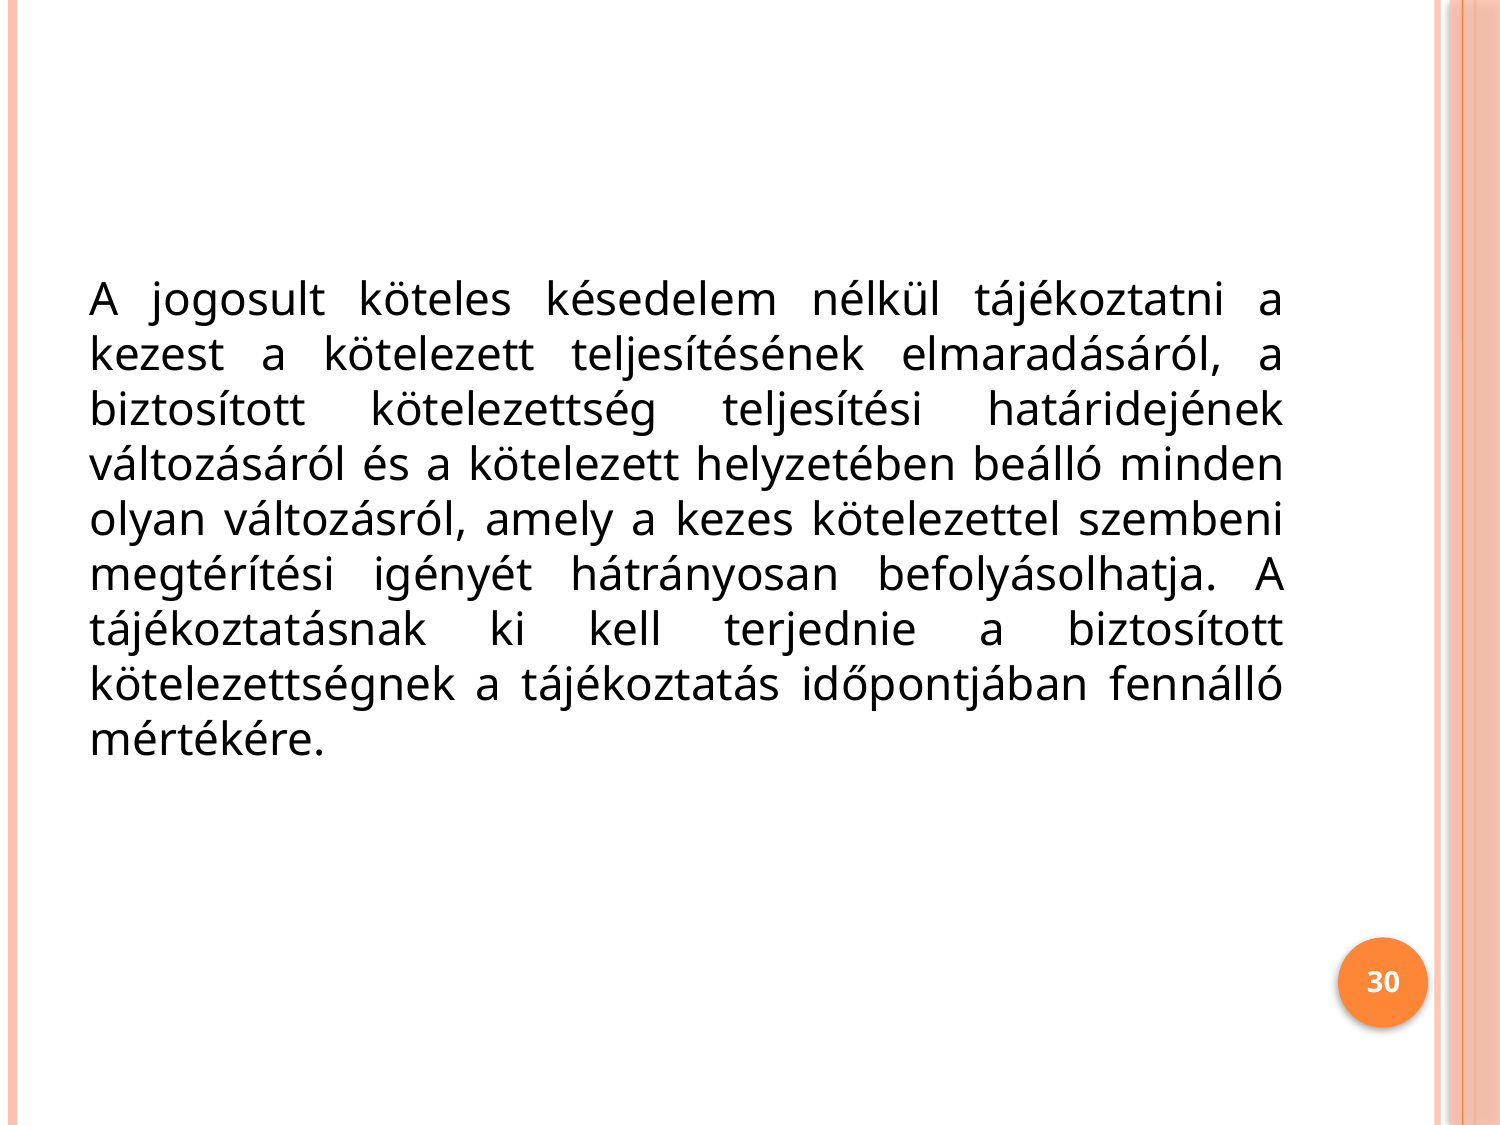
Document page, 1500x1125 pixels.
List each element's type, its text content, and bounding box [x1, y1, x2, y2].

slide_number 30 [1333, 940, 1434, 1027]
list A jogosult köteles késedelem nélkül tájékoztatni a kezest a kötelezett teljesítésének elmaradásáról, a biztosított kötelezettség teljesítési határidejének változásáról és a kötelezett helyzetében beálló minden olyan változásról, amely a kezes kötelezettel szembeni megtérítési igényét hátrányosan befolyásolhatja. A tájékoztatásnak ki kell terjednie a biztosított kötelezettségnek a tájékoztatás időpontjában fennálló mértékére. [75, 262, 1300, 1062]
